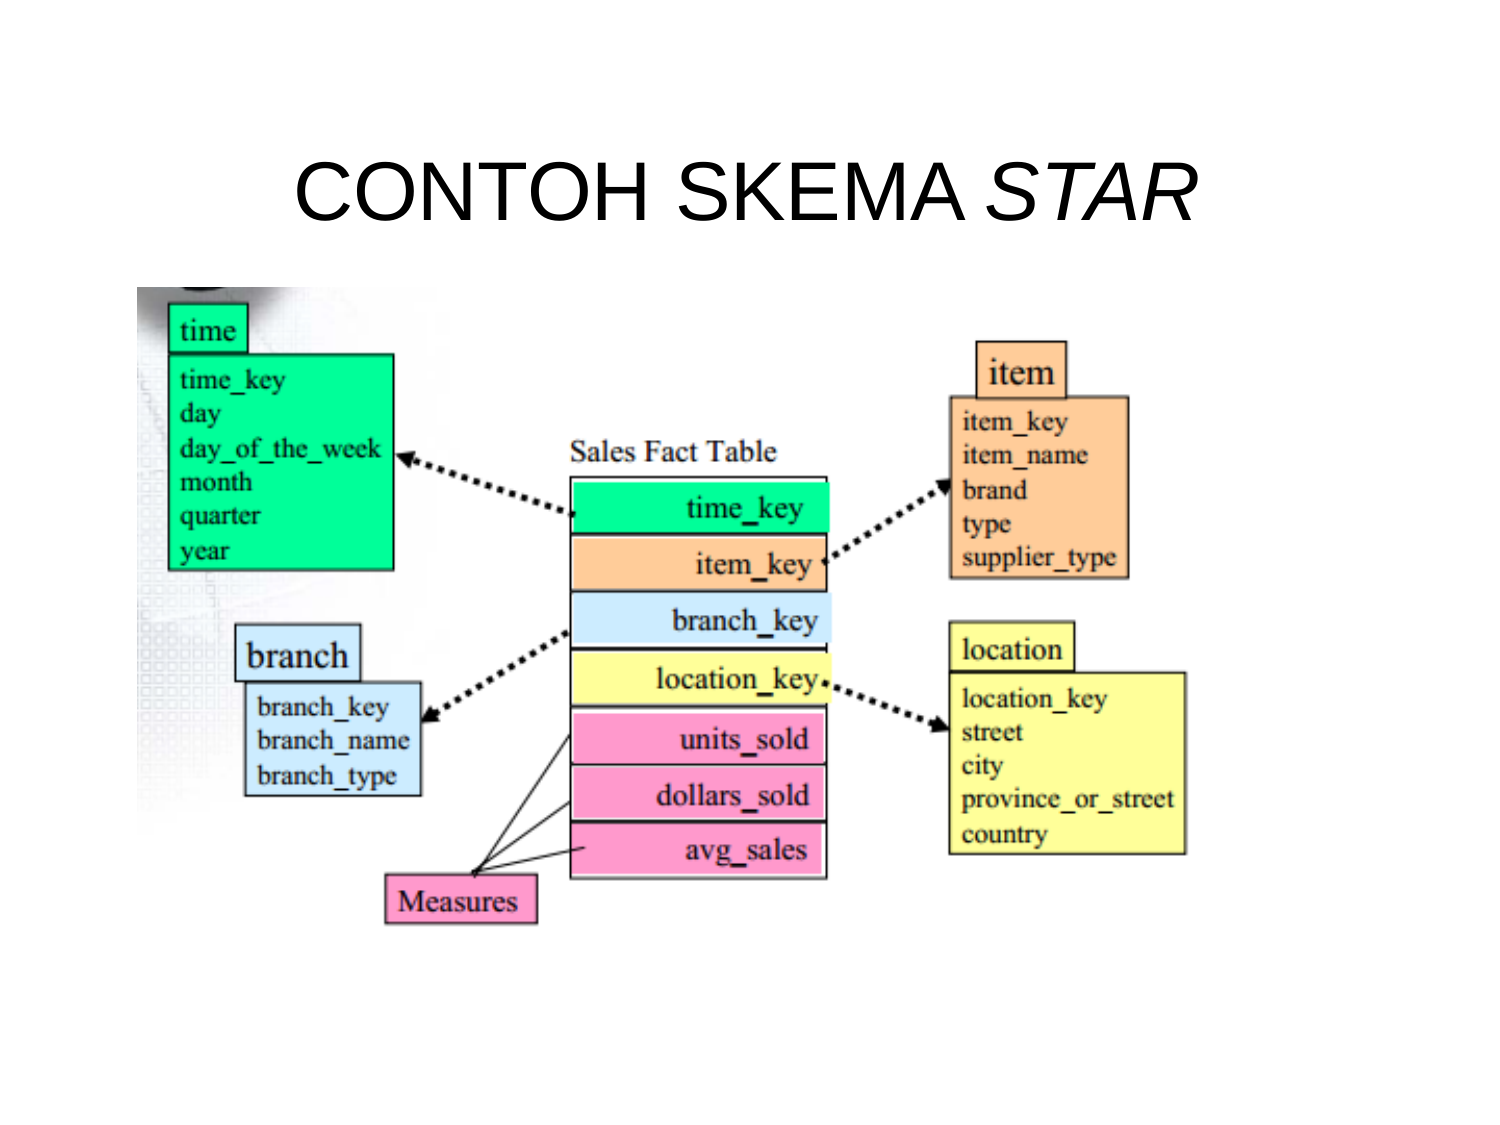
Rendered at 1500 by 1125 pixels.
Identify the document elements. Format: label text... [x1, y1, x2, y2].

picture [137, 287, 1307, 989]
title CONTOH SKEMA STAR [53, 87, 1441, 288]
